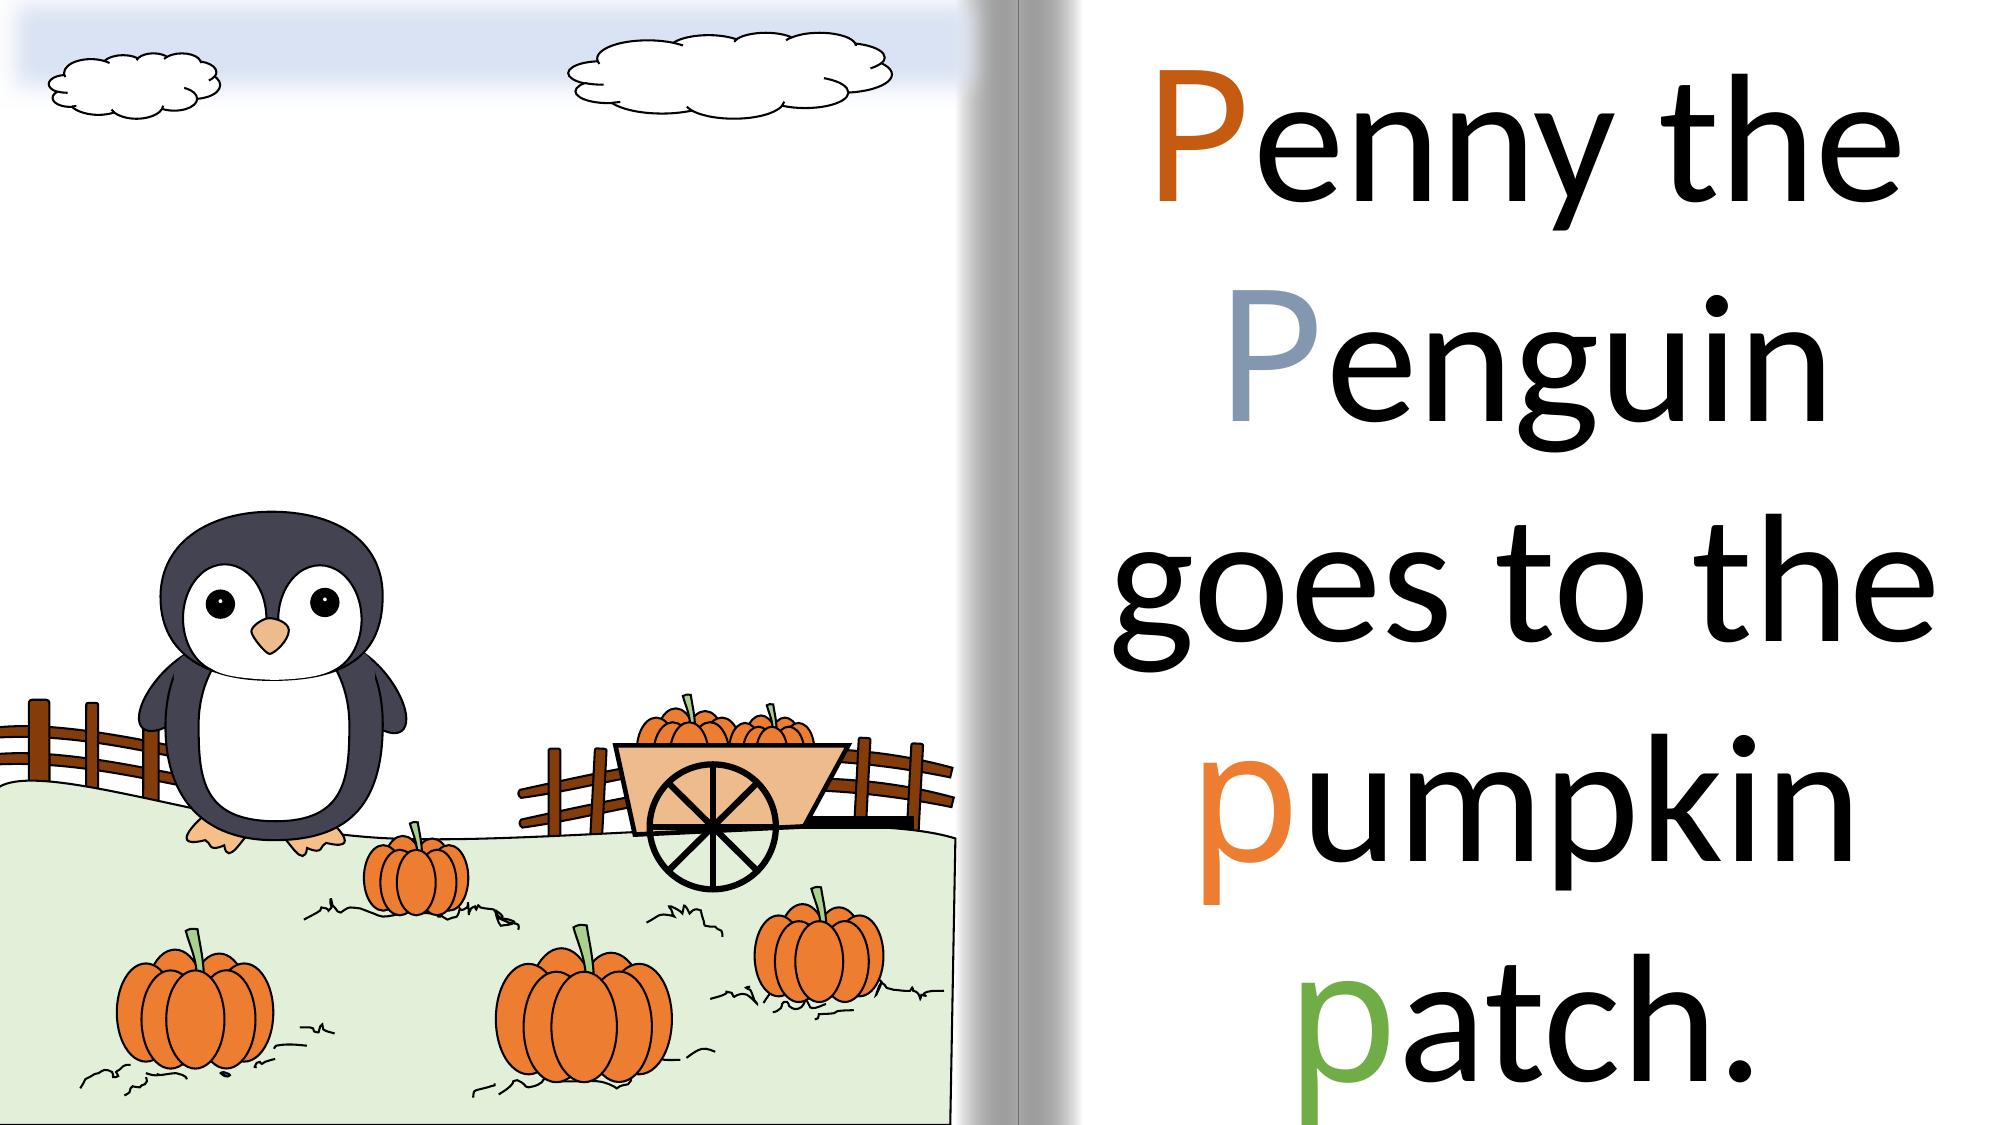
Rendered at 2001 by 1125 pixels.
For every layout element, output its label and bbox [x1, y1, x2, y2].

text_box [0, 0, 2000, 1125]
text_box [668, 782, 758, 872]
text_box [363, 821, 469, 916]
text_box [636, 694, 742, 788]
text_box [729, 704, 815, 781]
text_box [116, 928, 274, 1069]
text_box [155, 511, 392, 856]
text_box [495, 924, 672, 1083]
text_box [754, 886, 884, 1003]
text_box [0, 699, 956, 1125]
